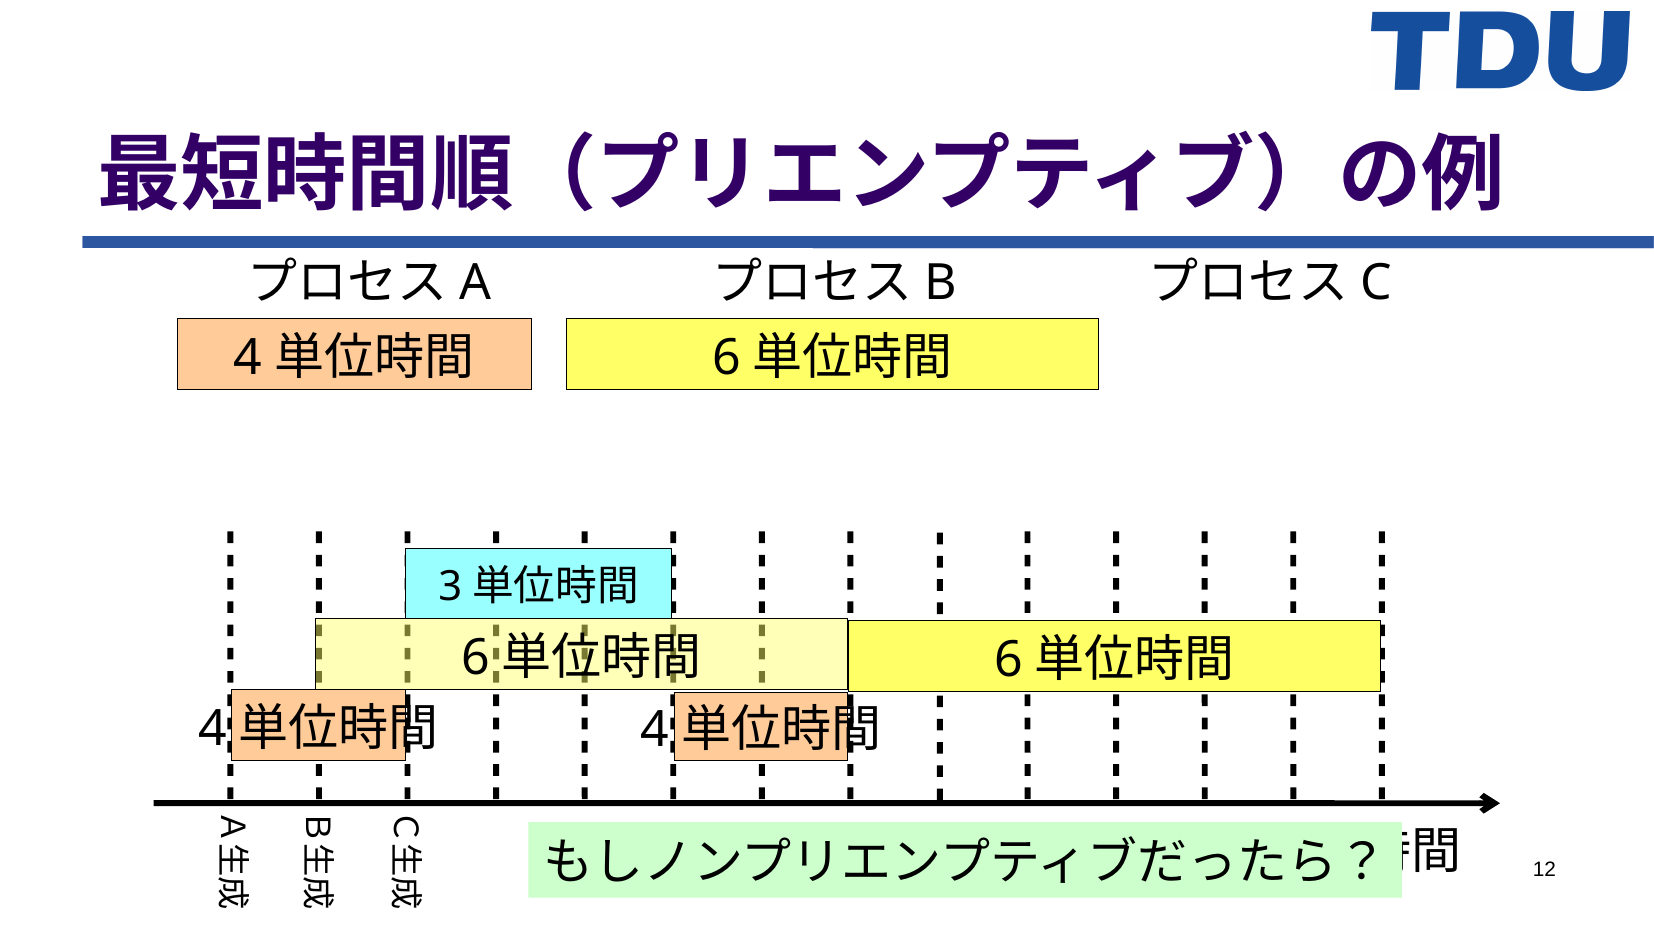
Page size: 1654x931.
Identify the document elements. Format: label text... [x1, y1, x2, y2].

title 最短時間順（プリエンプティブ）の例 [82, 51, 1571, 228]
text_box Ｃ生成 [371, 803, 443, 931]
text_box 6単位時間 [566, 318, 1099, 390]
picture [1371, 11, 1630, 91]
text_box Ａ生成 [199, 803, 270, 923]
text_box 4単位時間 [231, 689, 406, 761]
text_box プロセスB [697, 242, 972, 317]
text_box Ｂ生成 [284, 803, 355, 923]
text_box プロセスA [232, 242, 506, 317]
text_box 12 [1184, 847, 1571, 910]
text_box 6単位時間 [315, 618, 848, 690]
text_box 4単位時間 [674, 692, 848, 761]
text_box もしノンプリエンプティブだったら？ [528, 822, 1402, 898]
text_box 時間 [1346, 811, 1477, 886]
text_box 3単位時間 [405, 548, 672, 618]
text_box 6単位時間 [848, 620, 1381, 692]
text_box 4単位時間 [177, 318, 532, 390]
text_box プロセスC [1133, 242, 1407, 317]
